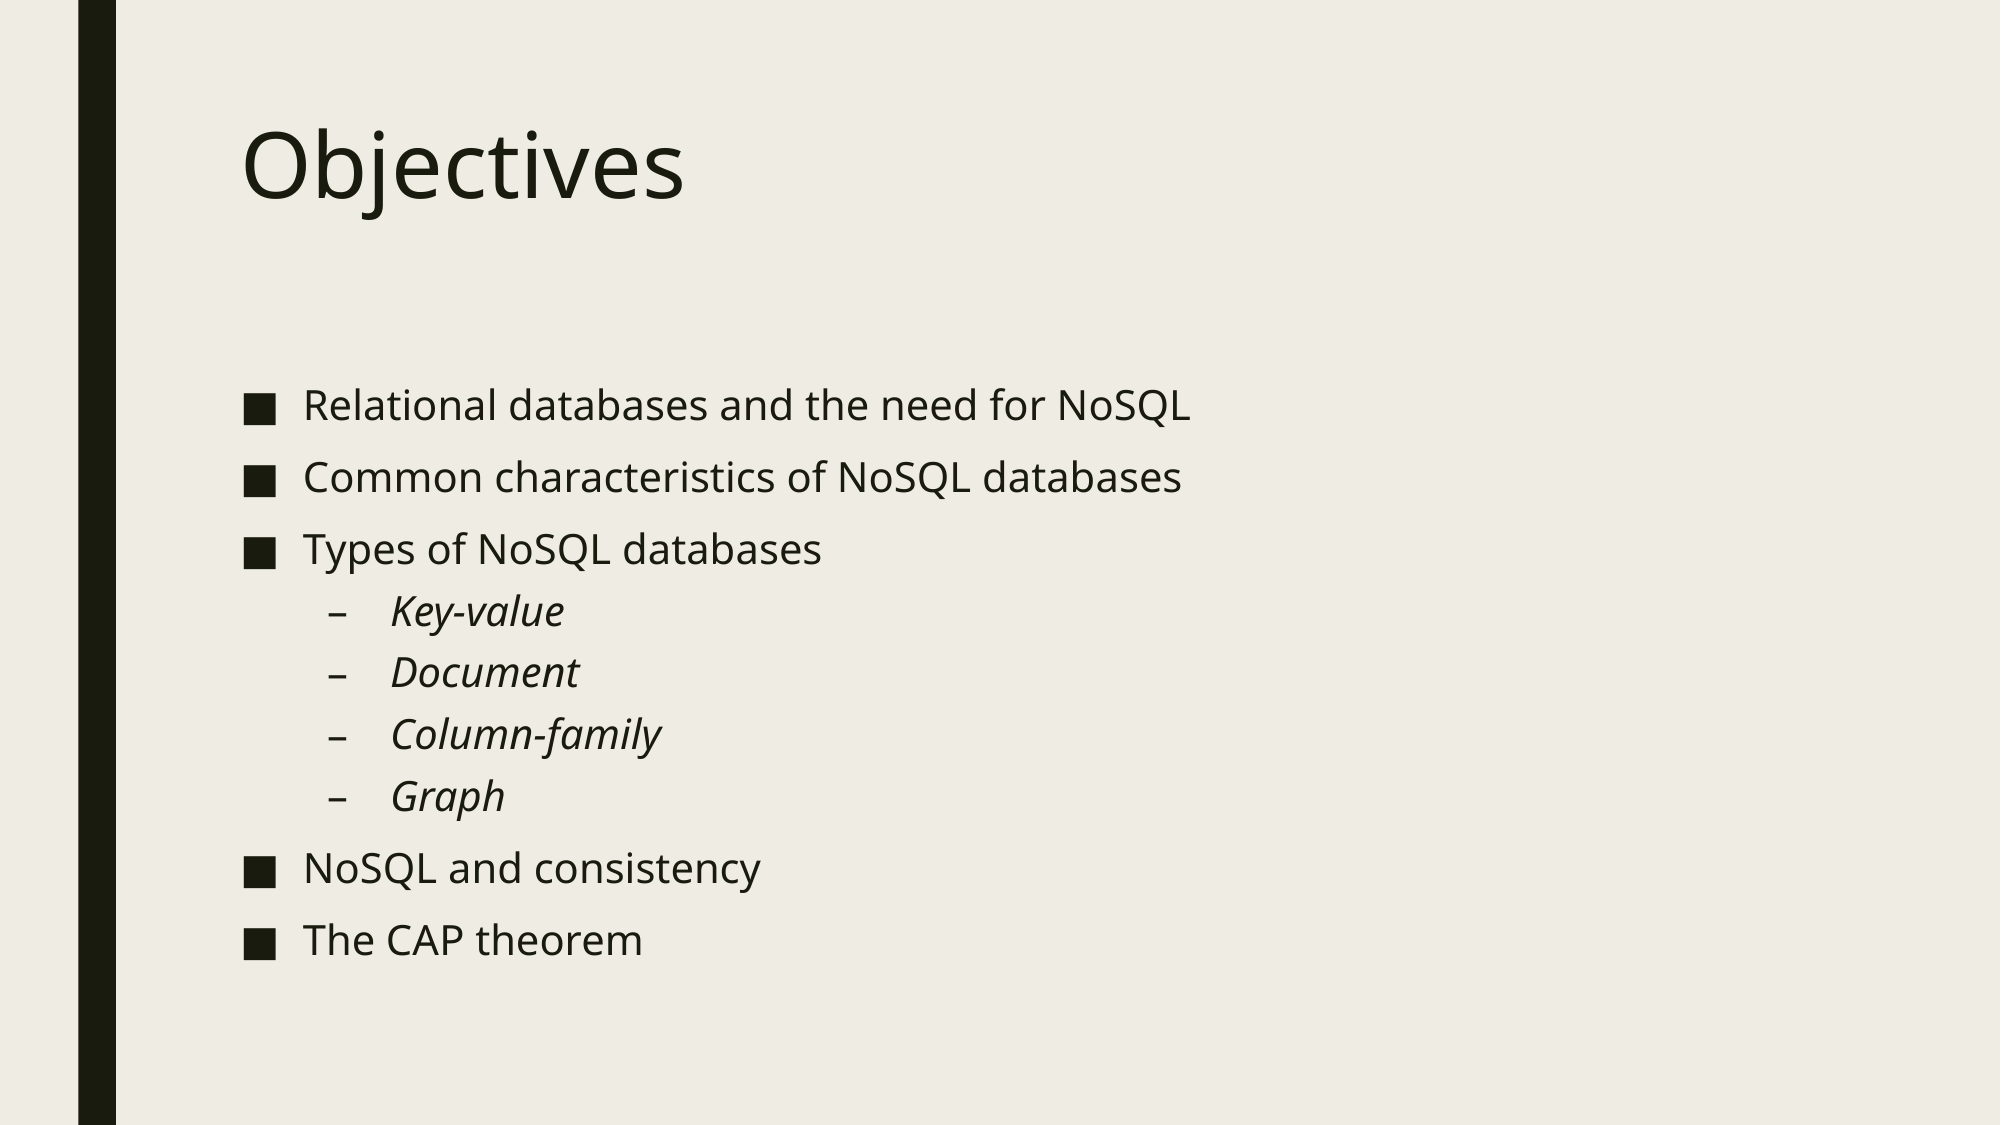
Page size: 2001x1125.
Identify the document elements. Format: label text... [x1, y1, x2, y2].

title Objectives [225, 112, 1800, 357]
list Relational databases and the need for NoSQL Common characteristics of NoSQL databases Types of NoSQL databases Key-value Document Column-family Graph NoSQL and consistency The CAP theorem [225, 375, 1800, 1063]
